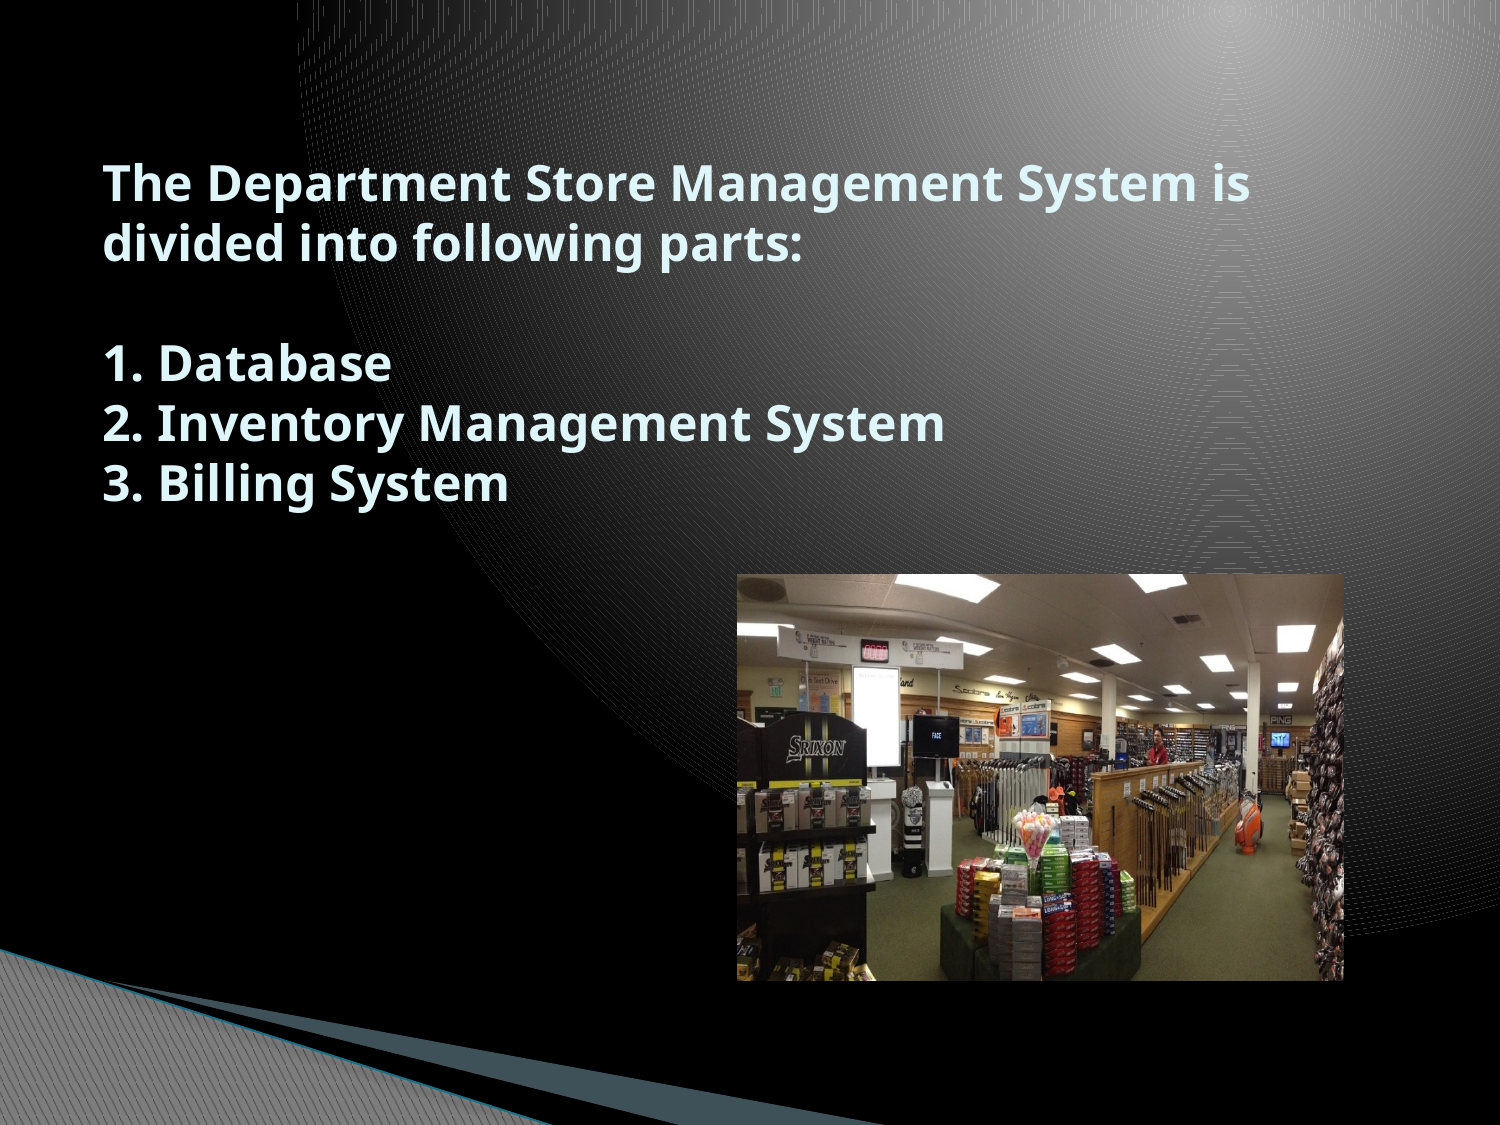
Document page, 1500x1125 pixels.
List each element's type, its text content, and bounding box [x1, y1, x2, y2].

picture [737, 574, 1344, 982]
title The Department Store Management System is divided into following parts: 1. Database 2. Inventory Management System 3. Billing System [87, 237, 1438, 425]
picture [0, 952, 543, 1125]
